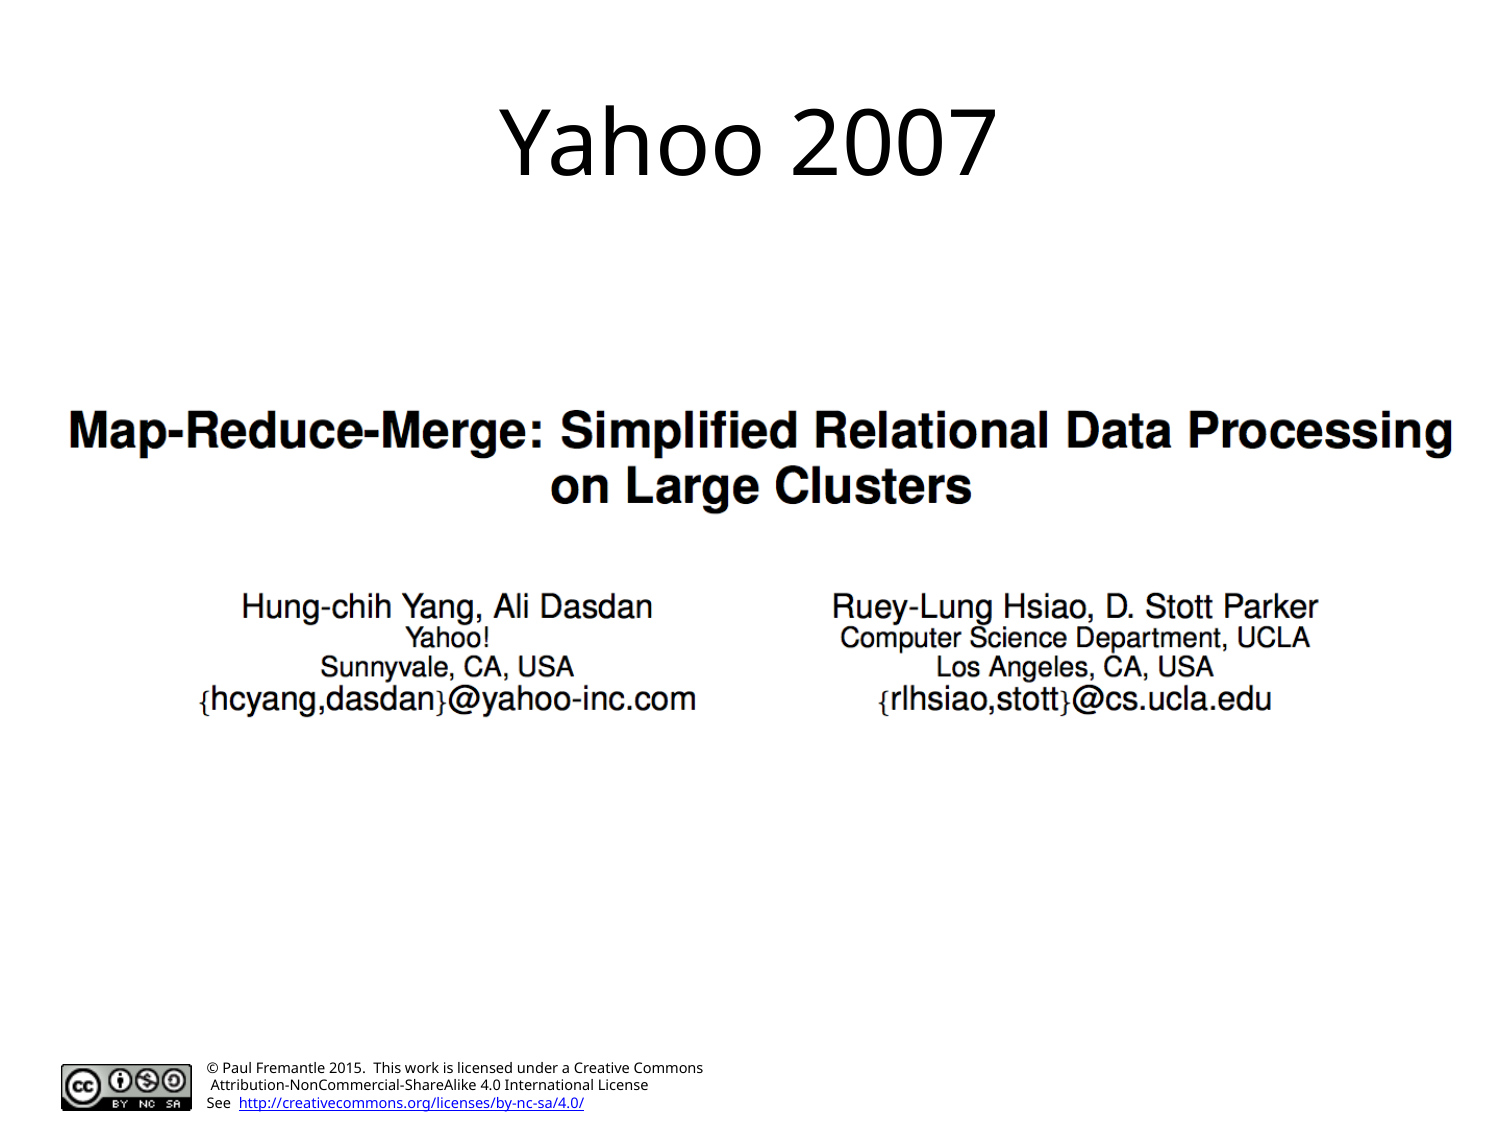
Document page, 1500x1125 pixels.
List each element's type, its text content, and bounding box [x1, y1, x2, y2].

title Yahoo 2007 [75, 45, 1425, 233]
picture [61, 1064, 192, 1111]
picture [1, 364, 1499, 759]
